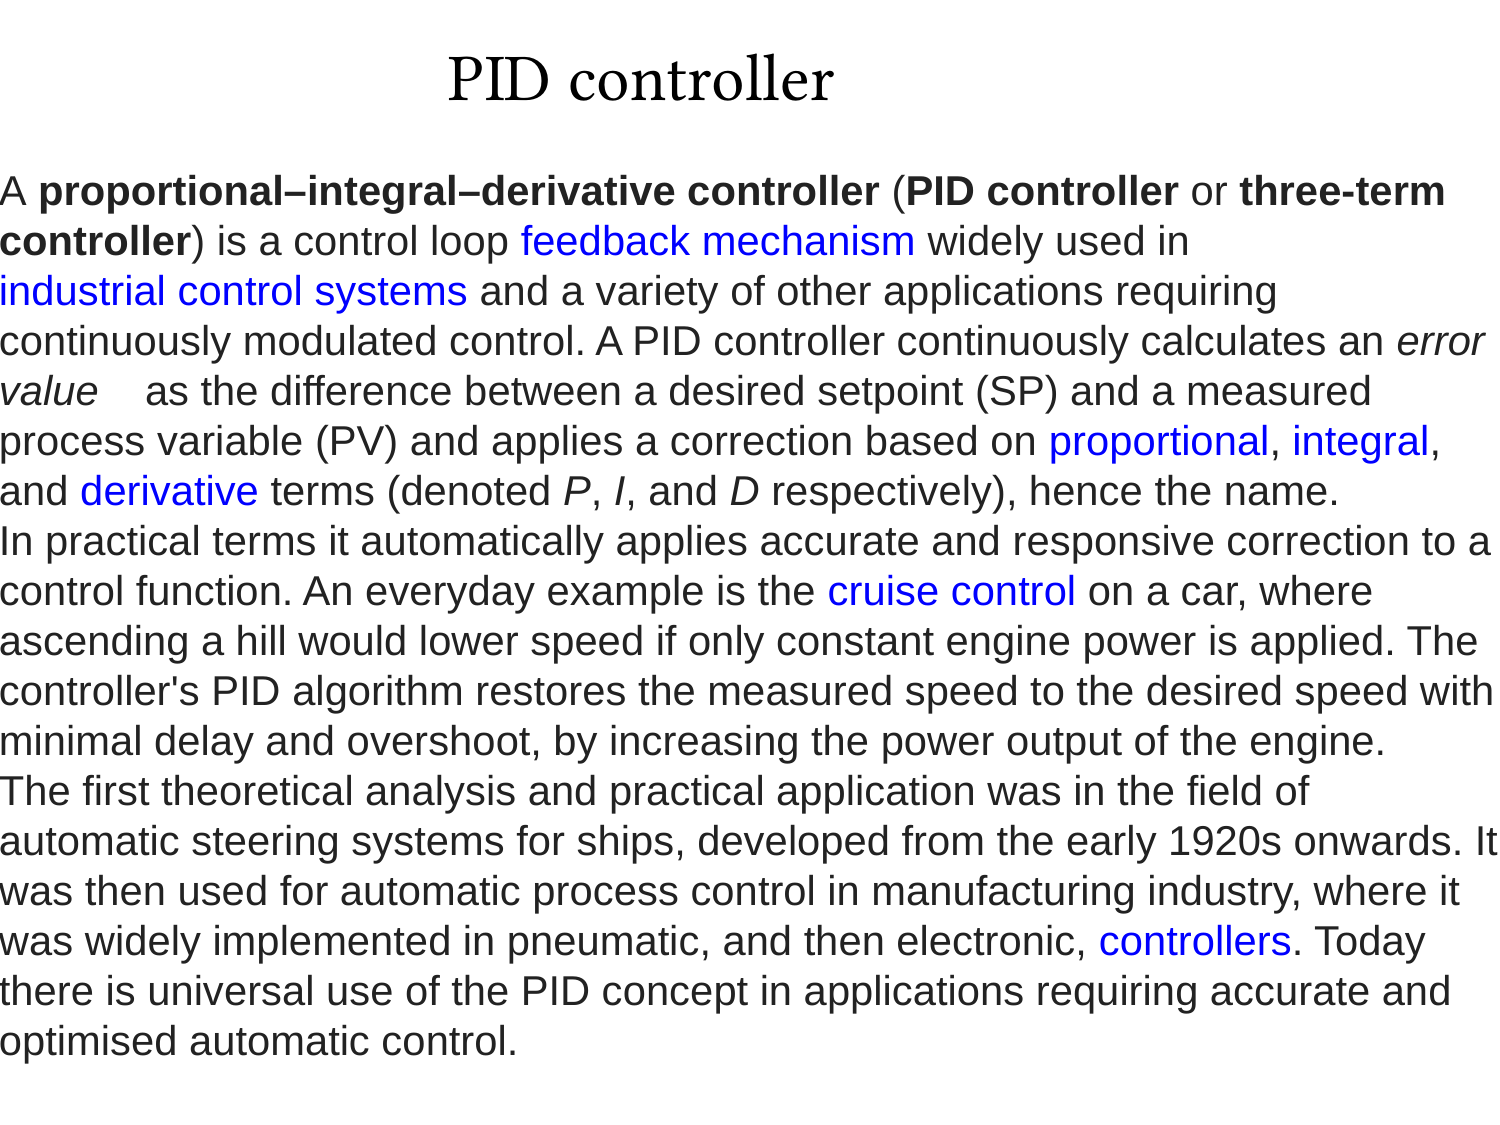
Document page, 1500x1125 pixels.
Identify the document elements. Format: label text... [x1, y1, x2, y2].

text_box PID controller A proportional–integral–derivative controller (PID controller or three-term controller) is a control loop feedback mechanism widely used in industrial control systems and a variety of other applications requiring continuously modulated control. A PID controller continuously calculates an error value as the difference between a desired setpoint (SP) and a measured process variable (PV) and applies a correction based on proportional, integral, and derivative terms (denoted P, I, and D respectively), hence the name. In practical terms it automatically applies accurate and responsive correction to a control function. An everyday example is the cruise control on a car, where ascending a hill would lower speed if only constant engine power is applied. The controller's PID algorithm restores the measured speed to the desired speed with minimal delay and overshoot, by increasing the power output of the engine. The first theoretical analysis and practical application was in the field of automatic steering systems for ships, developed from the early 1920s onwards. It was then used for automatic process control in manufacturing industry, where it was widely implemented in pneumatic, and then electronic, controllers. Today there is universal use of the PID concept in applications requiring accurate and optimised automatic control. [0, 35, 1500, 1063]
